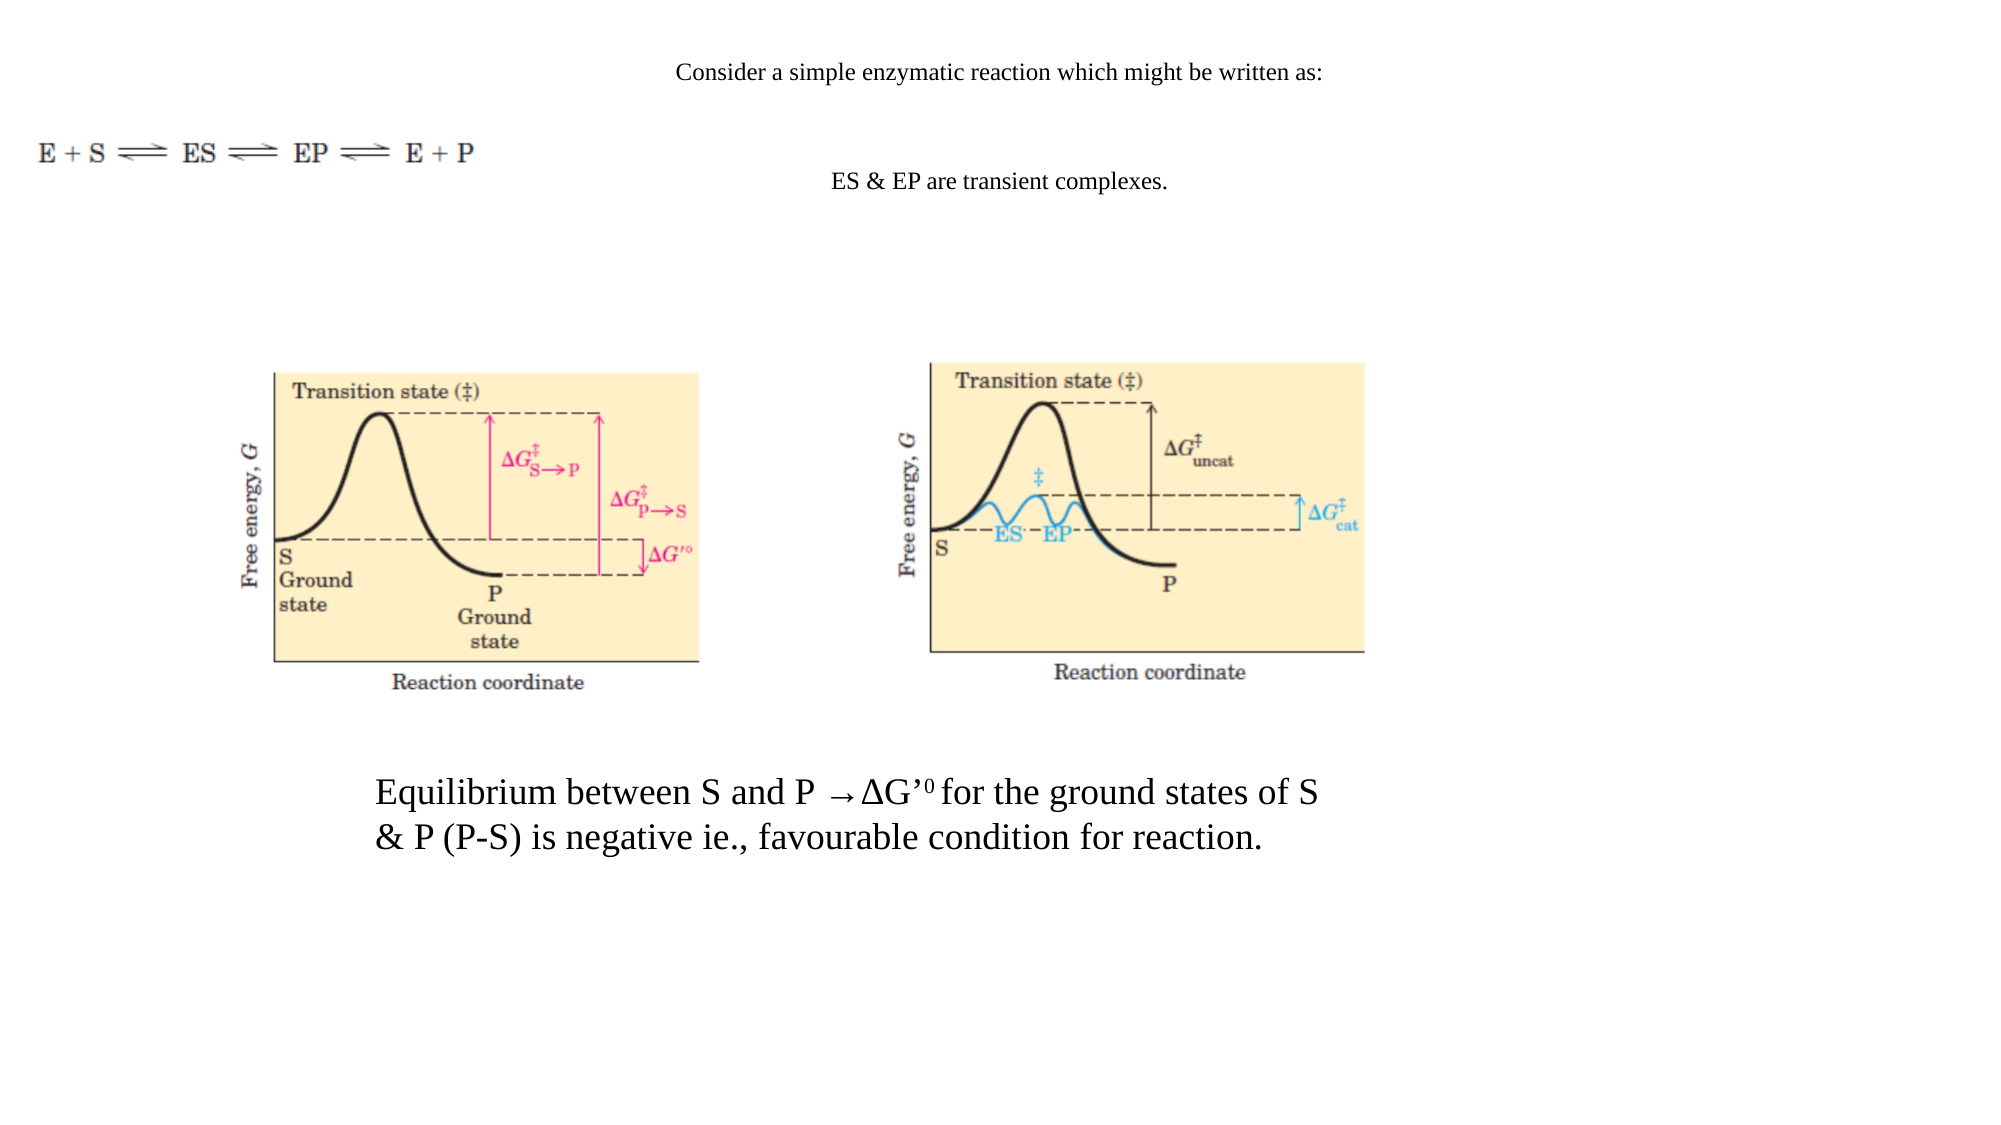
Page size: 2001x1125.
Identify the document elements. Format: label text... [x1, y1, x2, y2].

picture [0, 129, 511, 180]
text_box ES & EP are transient complexes. [816, 157, 1184, 203]
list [188, 328, 766, 708]
text_box Equilibrium between S and P →∆G’0 for the ground states of S & P (P-S) is negative ie., favourable condition for reaction. [360, 759, 1361, 865]
text_box Consider a simple enzymatic reaction which might be written as: [660, 47, 1340, 138]
picture [889, 348, 1396, 689]
